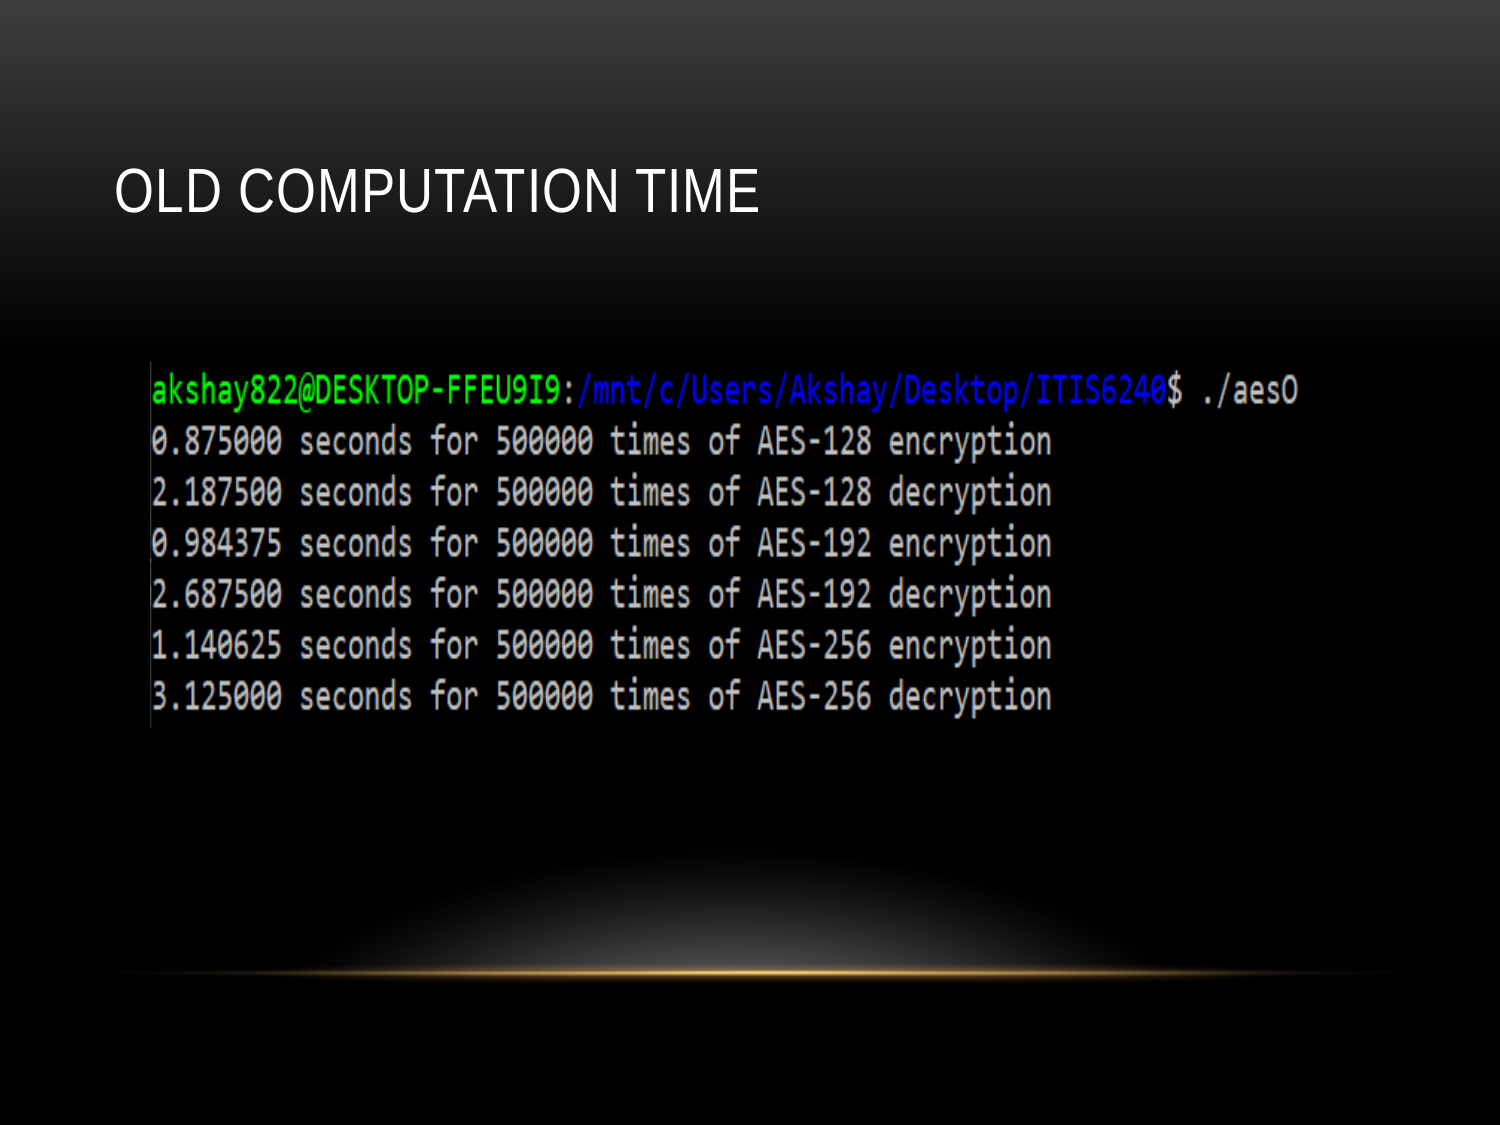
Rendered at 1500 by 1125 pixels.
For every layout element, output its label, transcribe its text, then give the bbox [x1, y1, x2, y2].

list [149, 362, 1313, 729]
title Old computation time [99, 45, 1400, 233]
picture [0, 0, 1500, 1125]
